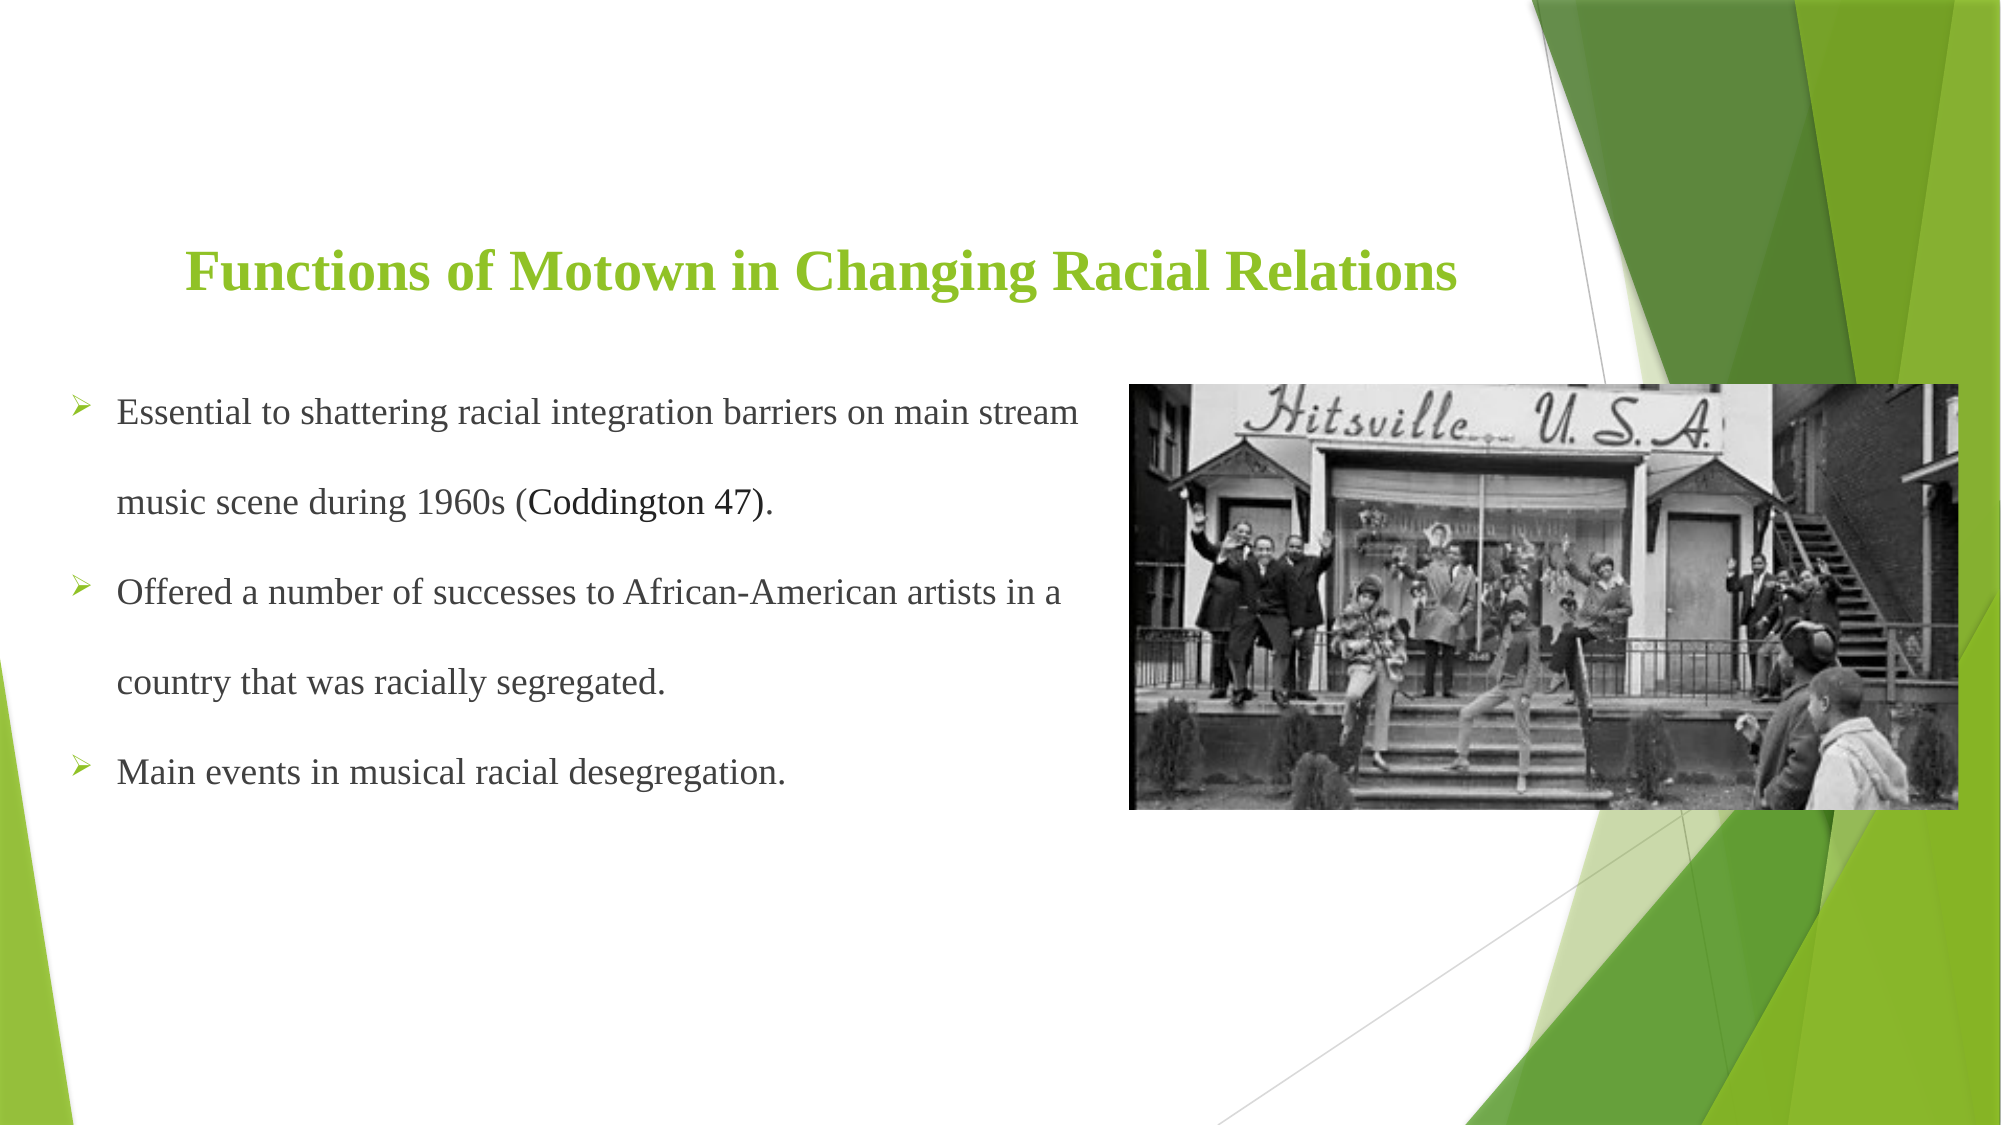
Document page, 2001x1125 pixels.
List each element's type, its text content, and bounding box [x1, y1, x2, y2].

title Functions of Motown in Changing Racial Relations [170, 126, 1544, 310]
list Essential to shattering racial integration barriers on main stream music scene during 1960s (Coddington 47). Offered a number of successes to African-American artists in a country that was racially segregated. Main events in musical racial desegregation. [54, 334, 1147, 1125]
picture [1128, 383, 1959, 810]
